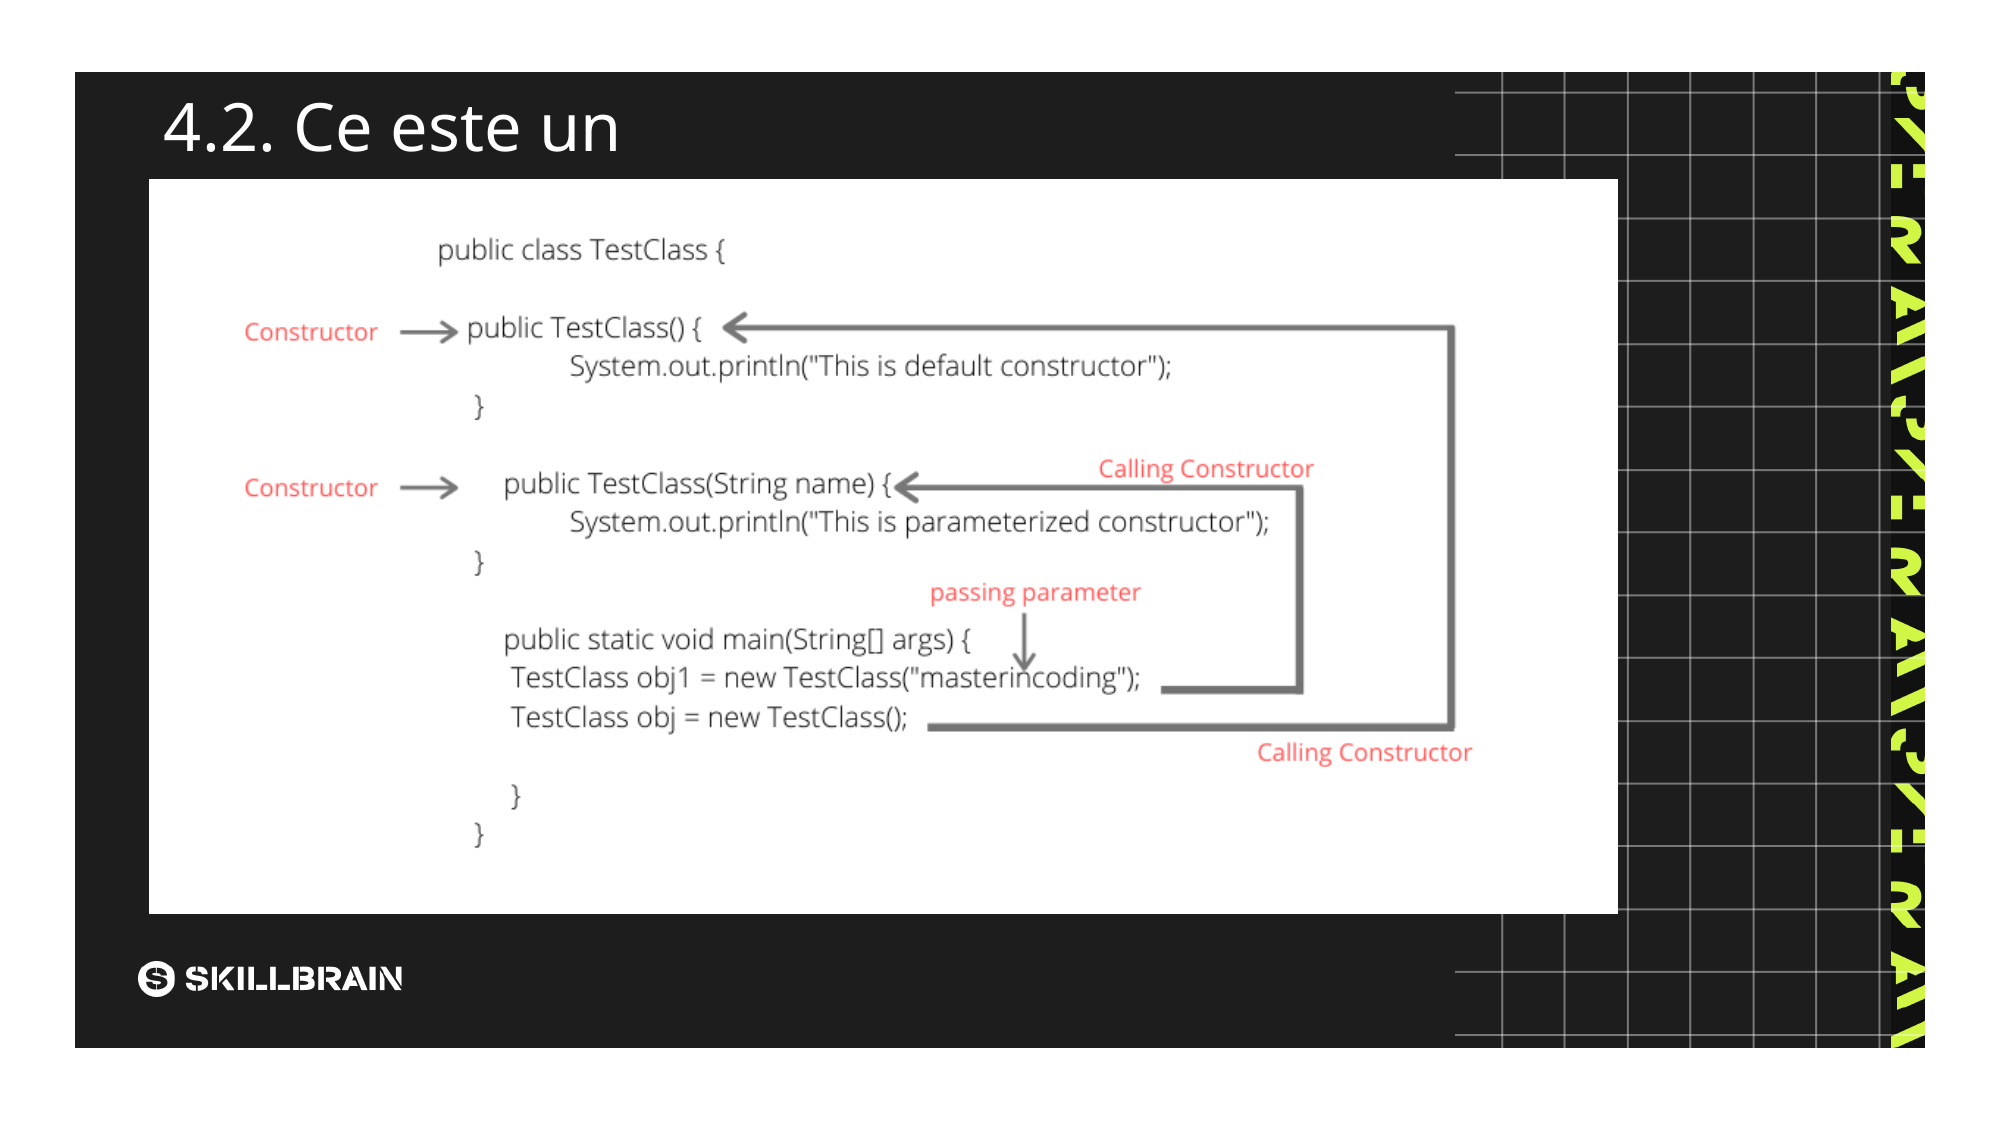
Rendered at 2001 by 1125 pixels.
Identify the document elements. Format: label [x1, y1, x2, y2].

picture [74, 71, 1926, 1048]
